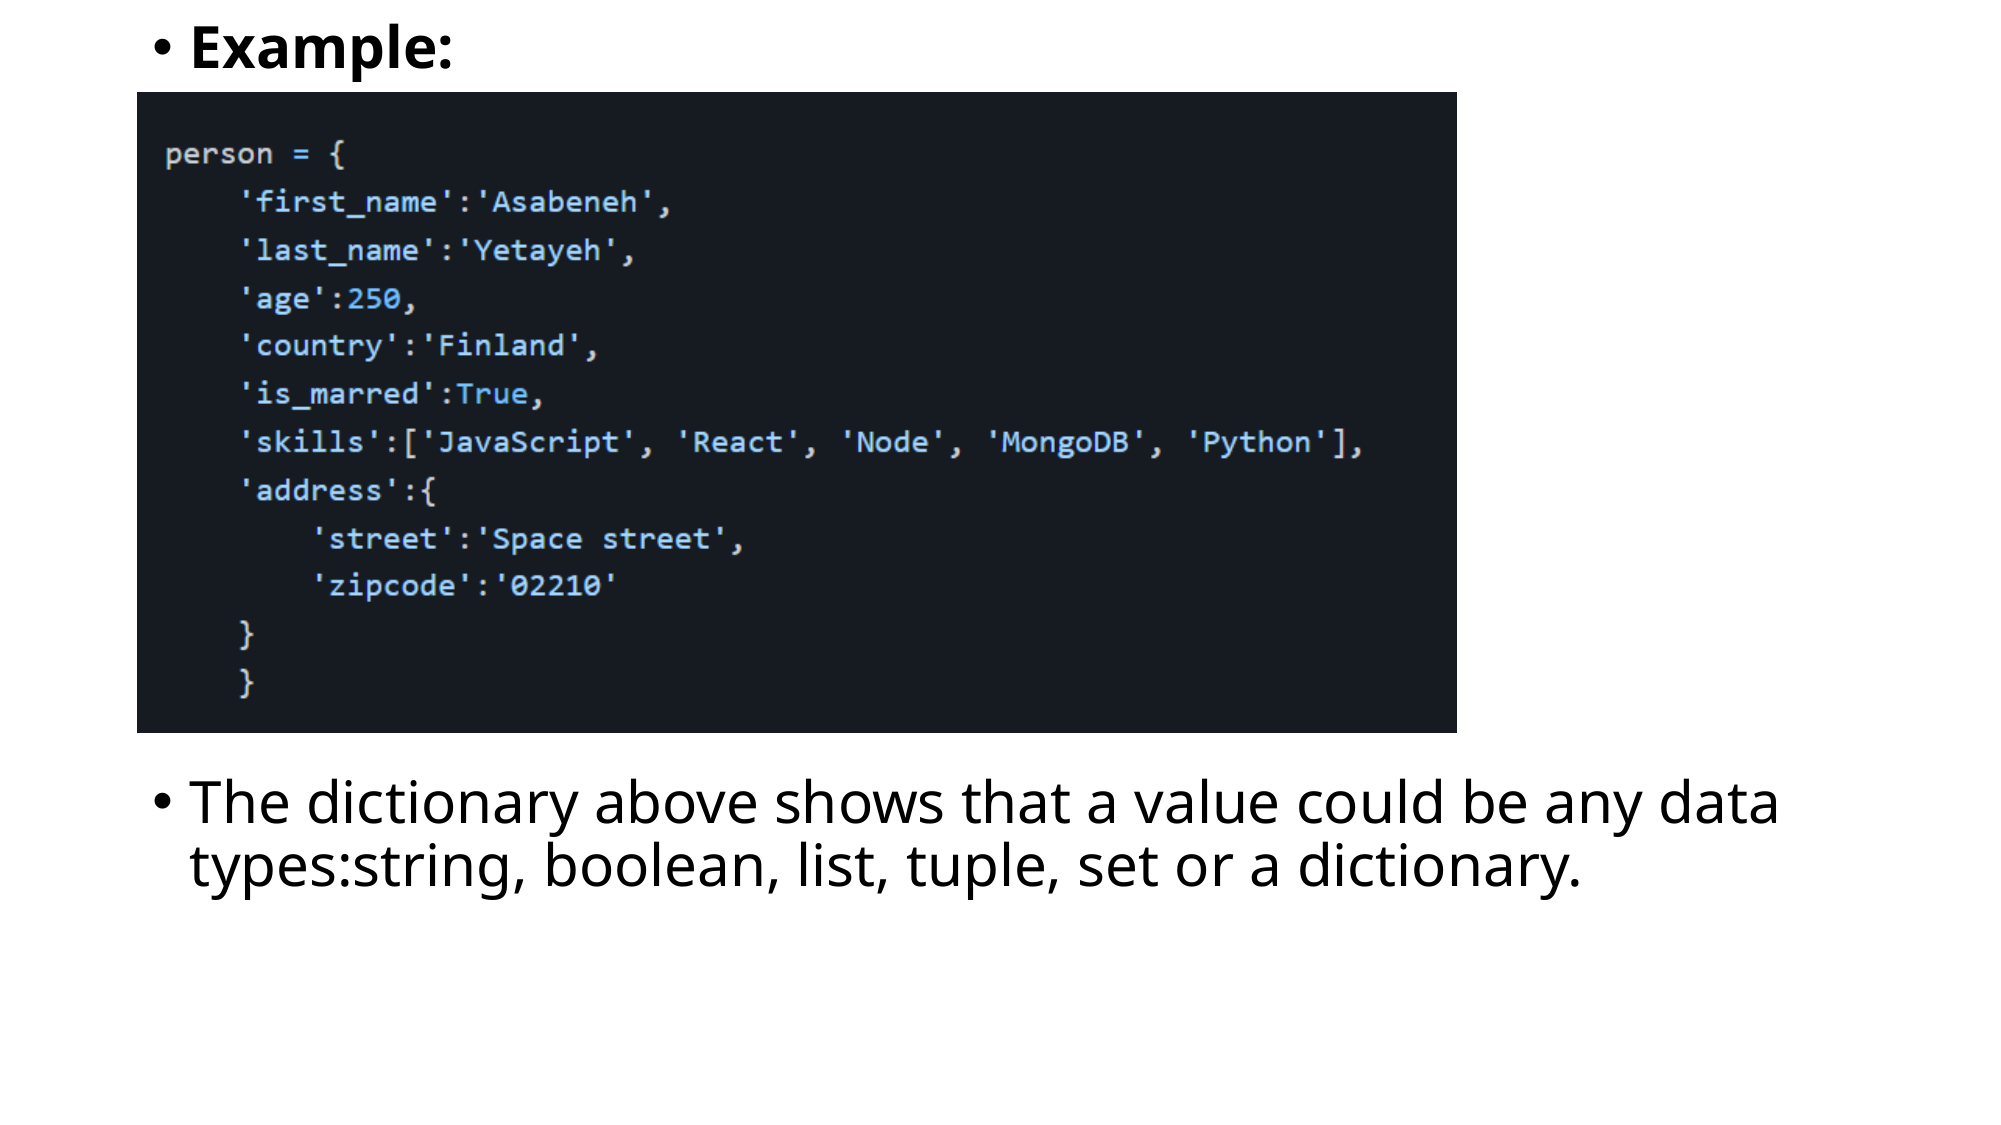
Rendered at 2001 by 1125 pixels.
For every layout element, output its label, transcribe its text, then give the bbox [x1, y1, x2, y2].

picture [137, 92, 1457, 733]
list Example: The dictionary above shows that a value could be any data types:string, boolean, list, tuple, set or a dictionary. [137, 11, 1971, 1101]
